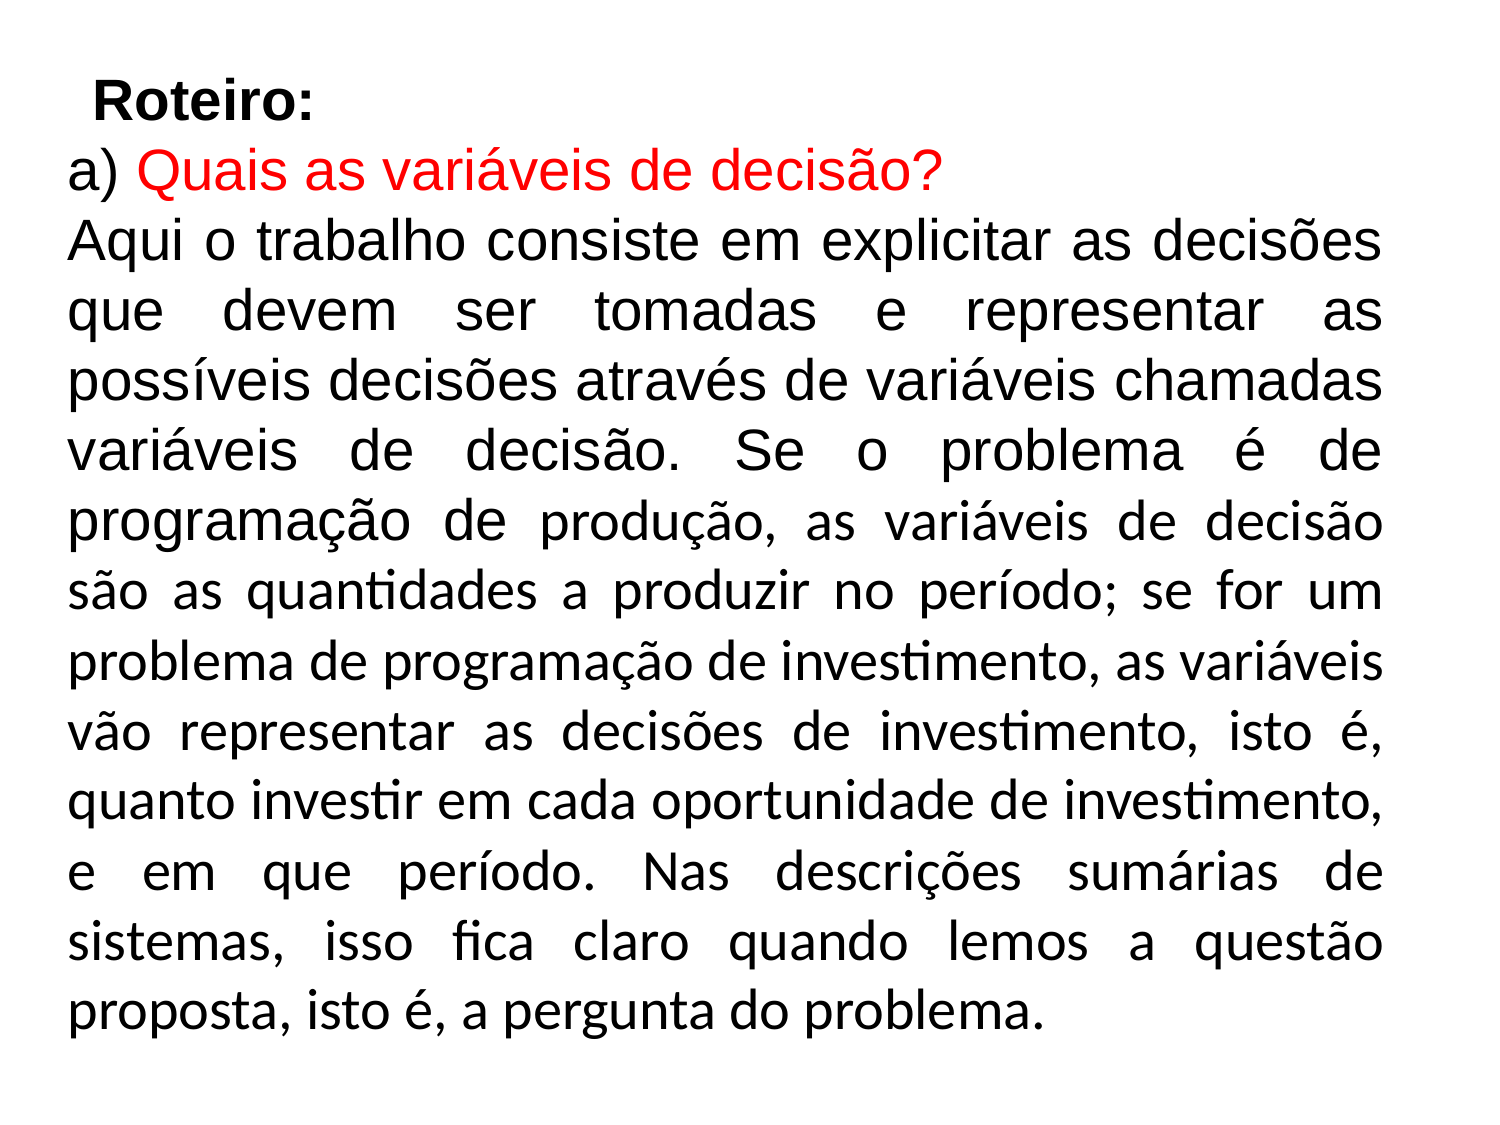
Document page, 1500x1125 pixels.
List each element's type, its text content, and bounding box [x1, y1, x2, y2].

text_box a) Quais as variáveis de decisão? Aqui o trabalho consiste em explicitar as decisões que devem ser tomadas e representar as possíveis decisões através de variáveis chamadas variáveis de decisão. Se o problema é de programação de produção, as variáveis de decisão são as quantidades a produzir no período; se for um problema de programação de investimento, as variáveis vão representar as decisões de investimento, isto é, quanto investir em cada oportunidade de investimento, e em que período. Nas descrições sumárias de sistemas, isso fica claro quando lemos a questão proposta, isto é, a pergunta do problema. [53, 54, 1400, 1049]
